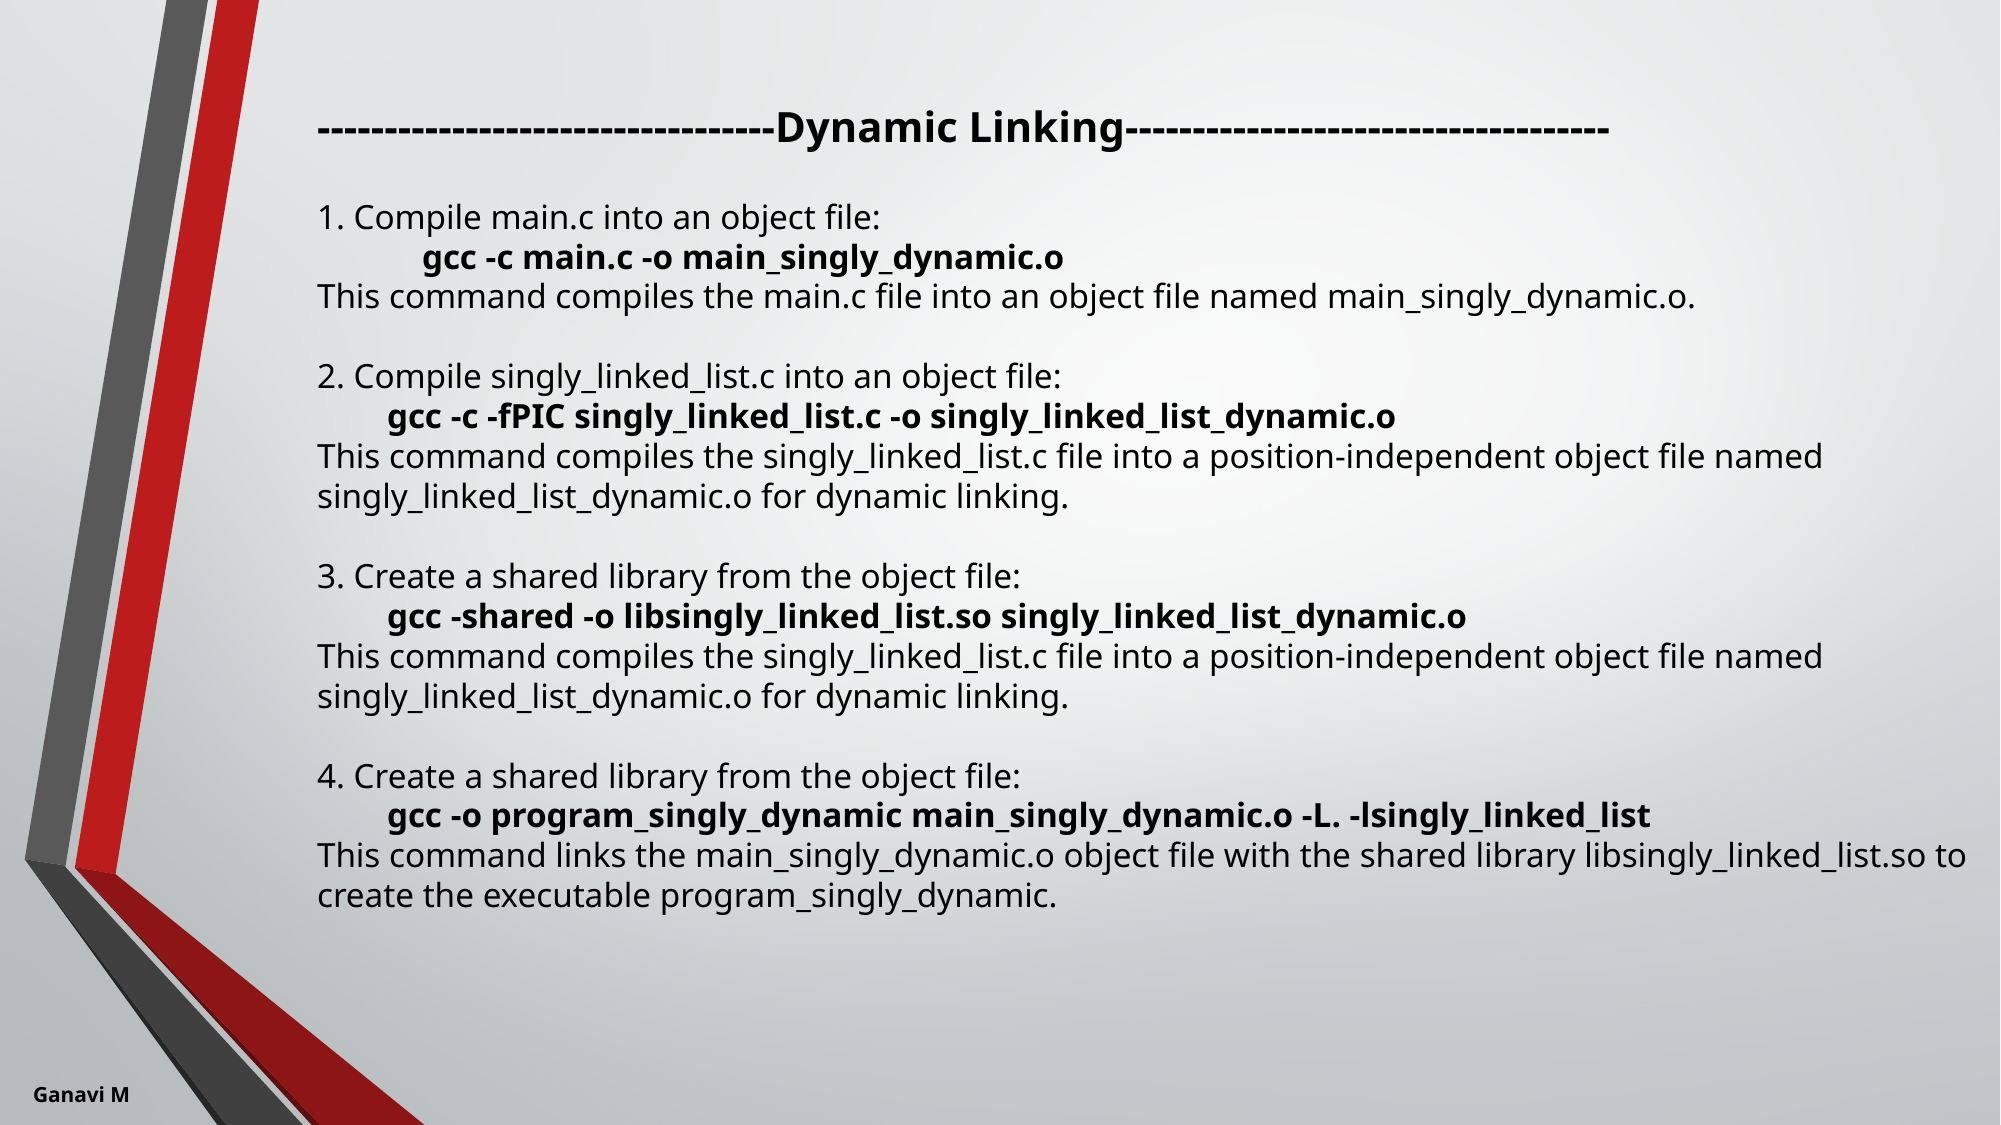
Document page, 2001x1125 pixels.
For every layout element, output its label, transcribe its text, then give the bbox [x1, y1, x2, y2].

footer Ganavi M [18, 1064, 1181, 1125]
text_box ----------------------------------Dynamic Linking------------------------------------ 1. Compile main.c into an object file: gcc -c main.c -o main_singly_dynamic.o This command compiles the main.c file into an object file named main_singly_dynamic.o. 2. Compile singly_linked_list.c into an object file: gcc -c -fPIC singly_linked_list.c -o singly_linked_list_dynamic.o This command compiles the singly_linked_list.c file into a position-independent object file named singly_linked_list_dynamic.o for dynamic linking. 3. Create a shared library from the object file: gcc -shared -o libsingly_linked_list.so singly_linked_list_dynamic.o This command compiles the singly_linked_list.c file into a position-independent object file named singly_linked_list_dynamic.o for dynamic linking. 4. Create a shared library from the object file: gcc -o program_singly_dynamic main_singly_dynamic.o -L. -lsingly_linked_list This command links the main_singly_dynamic.o object file with the shared library libsingly_linked_list.so to create the executable program_singly_dynamic. [302, 93, 2000, 962]
